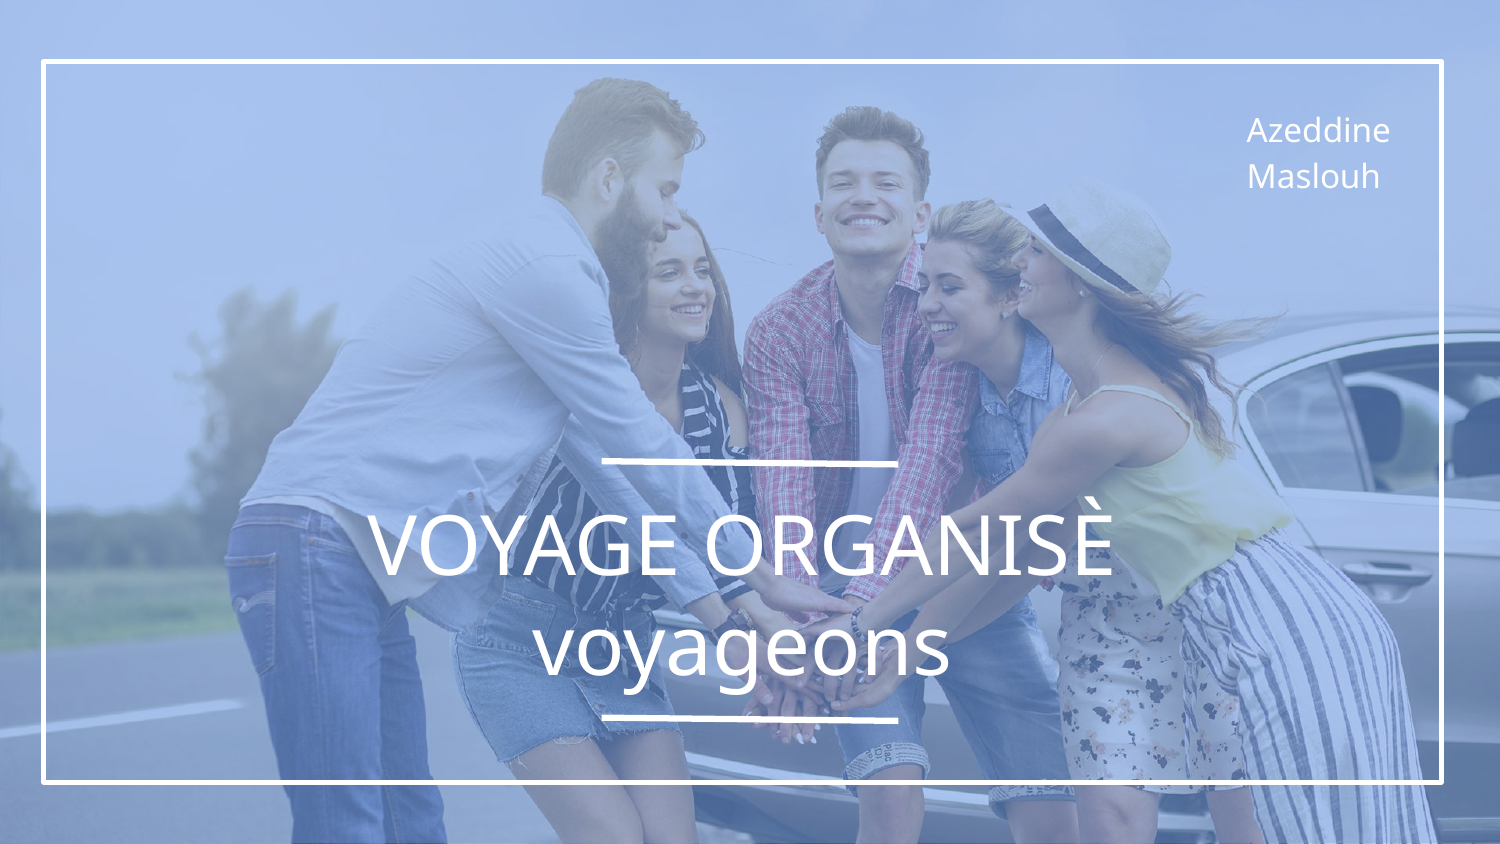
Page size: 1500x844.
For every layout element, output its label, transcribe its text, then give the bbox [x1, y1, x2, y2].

list Azeddine Maslouh [1231, 88, 1411, 203]
title VOYAGE ORGANISÈ voyageons [91, 477, 1394, 572]
